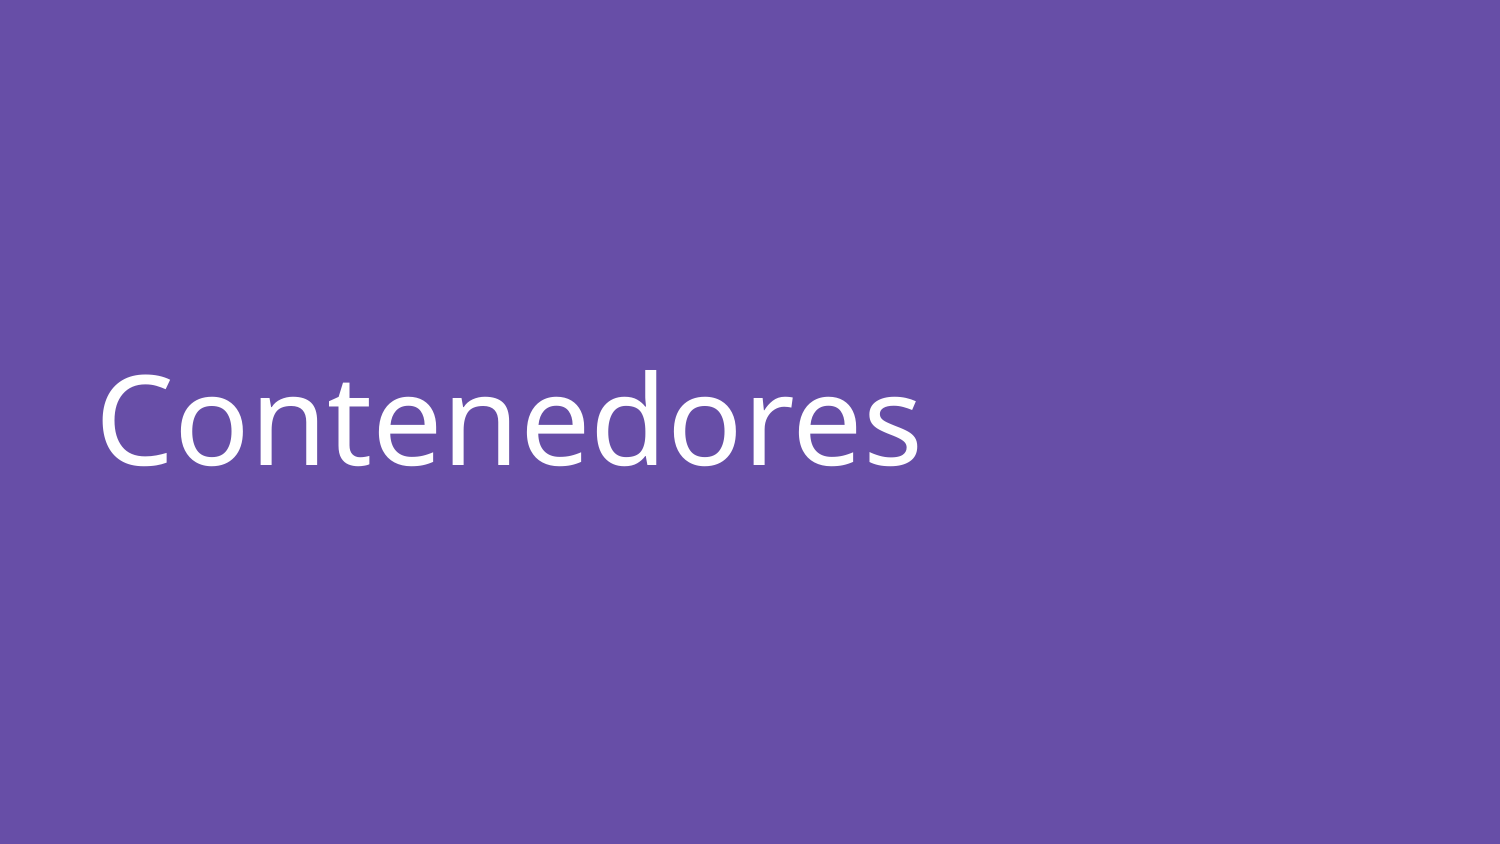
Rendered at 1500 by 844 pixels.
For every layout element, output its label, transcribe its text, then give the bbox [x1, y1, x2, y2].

title Contenedores [80, 80, 1102, 752]
